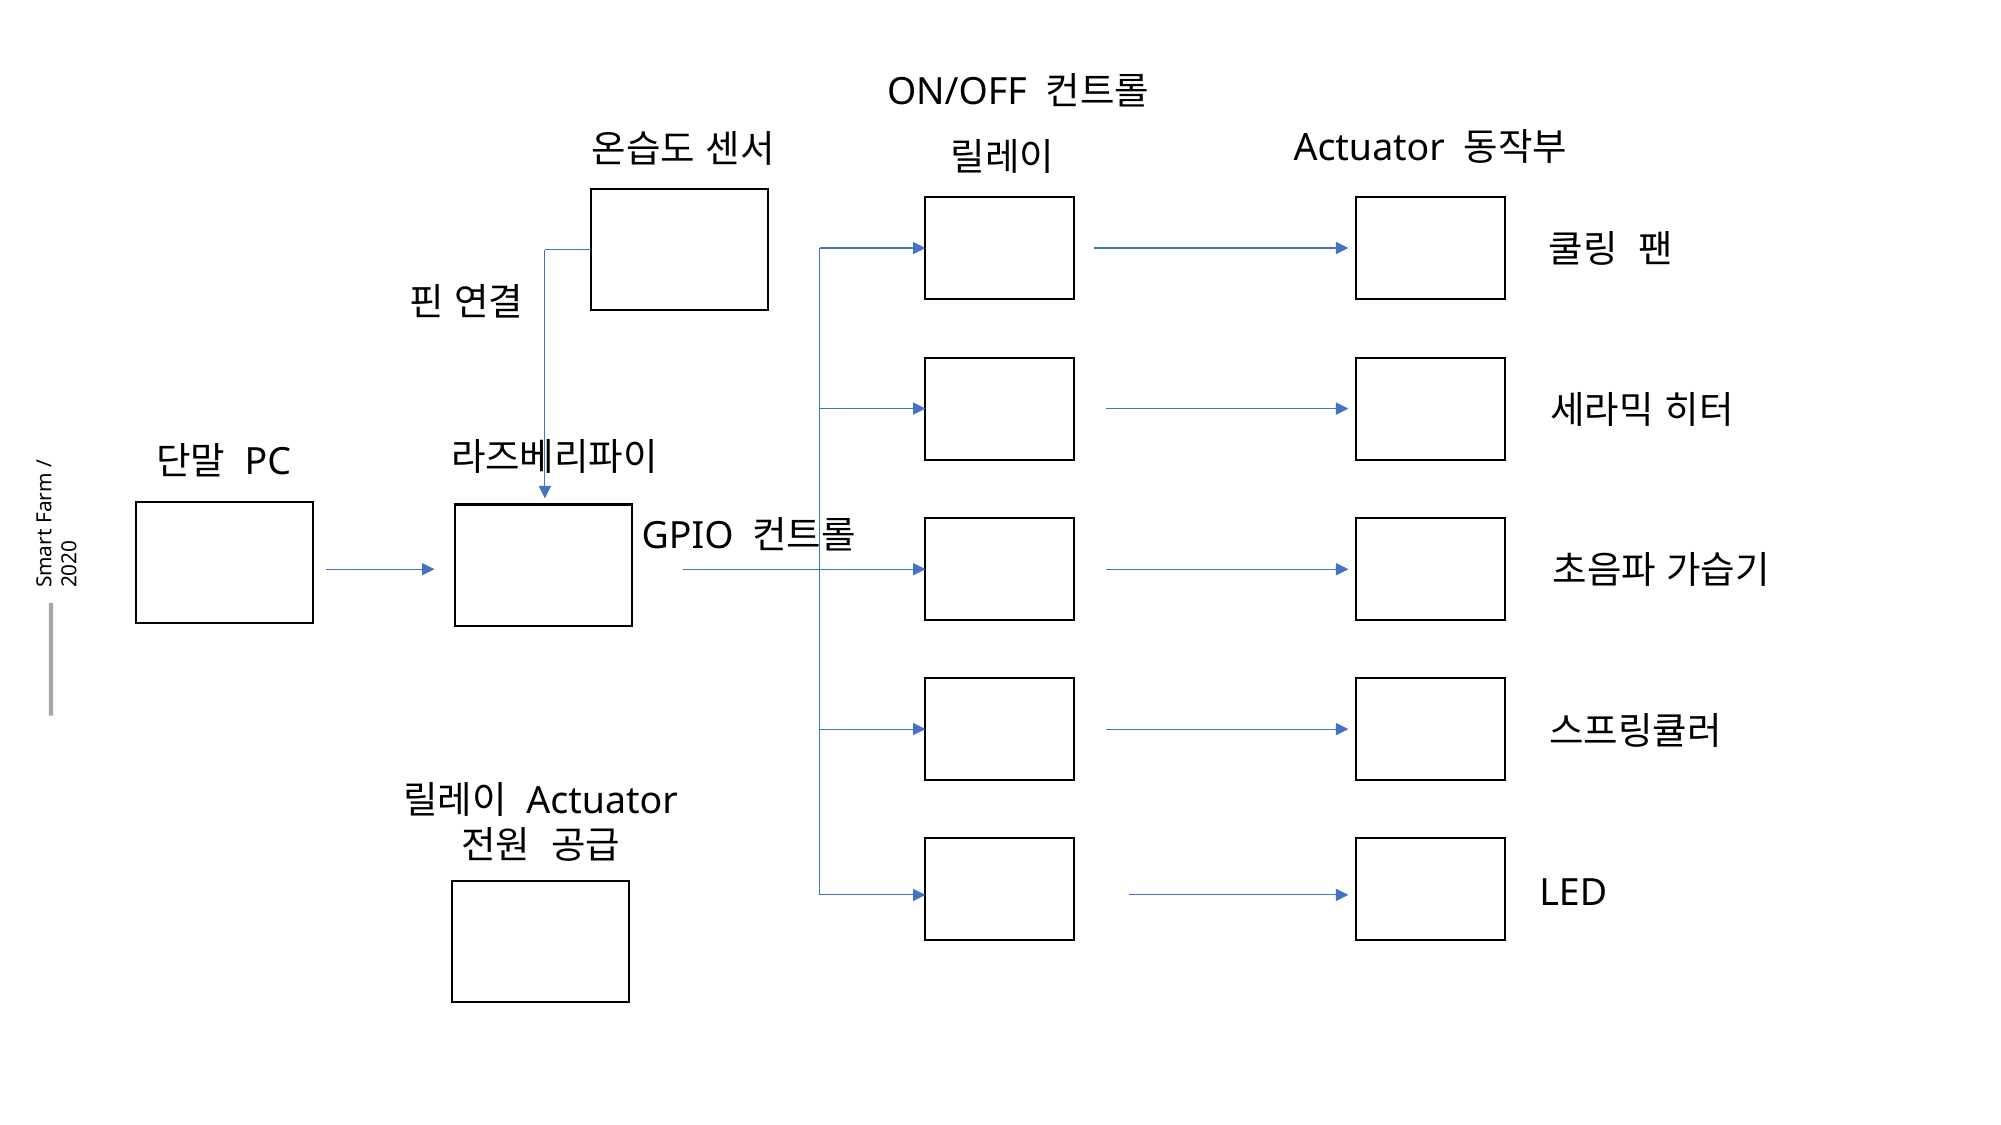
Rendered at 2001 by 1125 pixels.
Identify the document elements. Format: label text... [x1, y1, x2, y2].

text_box 릴레이 Actuator 전원 공급 [388, 769, 693, 874]
text_box [451, 880, 630, 1003]
text_box 쿨링 팬 [1534, 217, 1689, 278]
text_box 단말 PC [141, 429, 306, 490]
text_box GPIO 컨트롤 [820, 503, 871, 564]
text_box GPIO 컨트롤 [626, 503, 819, 564]
text_box 초음파 가습기 [1537, 538, 1785, 599]
text_box 릴레이 [935, 125, 1070, 186]
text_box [1356, 196, 1506, 940]
text_box 세라믹 히터 [1535, 378, 1749, 439]
text_box 스프링큘러 [1534, 699, 1737, 760]
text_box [925, 196, 1075, 940]
text_box Smart Farm / 2020 [23, 398, 79, 603]
text_box 라즈베리파이 [545, 425, 673, 486]
text_box [454, 503, 633, 627]
text_box 온습도 센서 [576, 117, 790, 178]
text_box [590, 188, 769, 311]
text_box Actuator 동작부 [1278, 116, 1583, 176]
text_box ON/OFF 컨트롤 [872, 59, 1165, 120]
text_box 핀 연결 [394, 270, 538, 331]
text_box 라즈베리파이 [436, 425, 544, 486]
text_box [135, 501, 314, 624]
text_box LED [1524, 860, 1623, 920]
